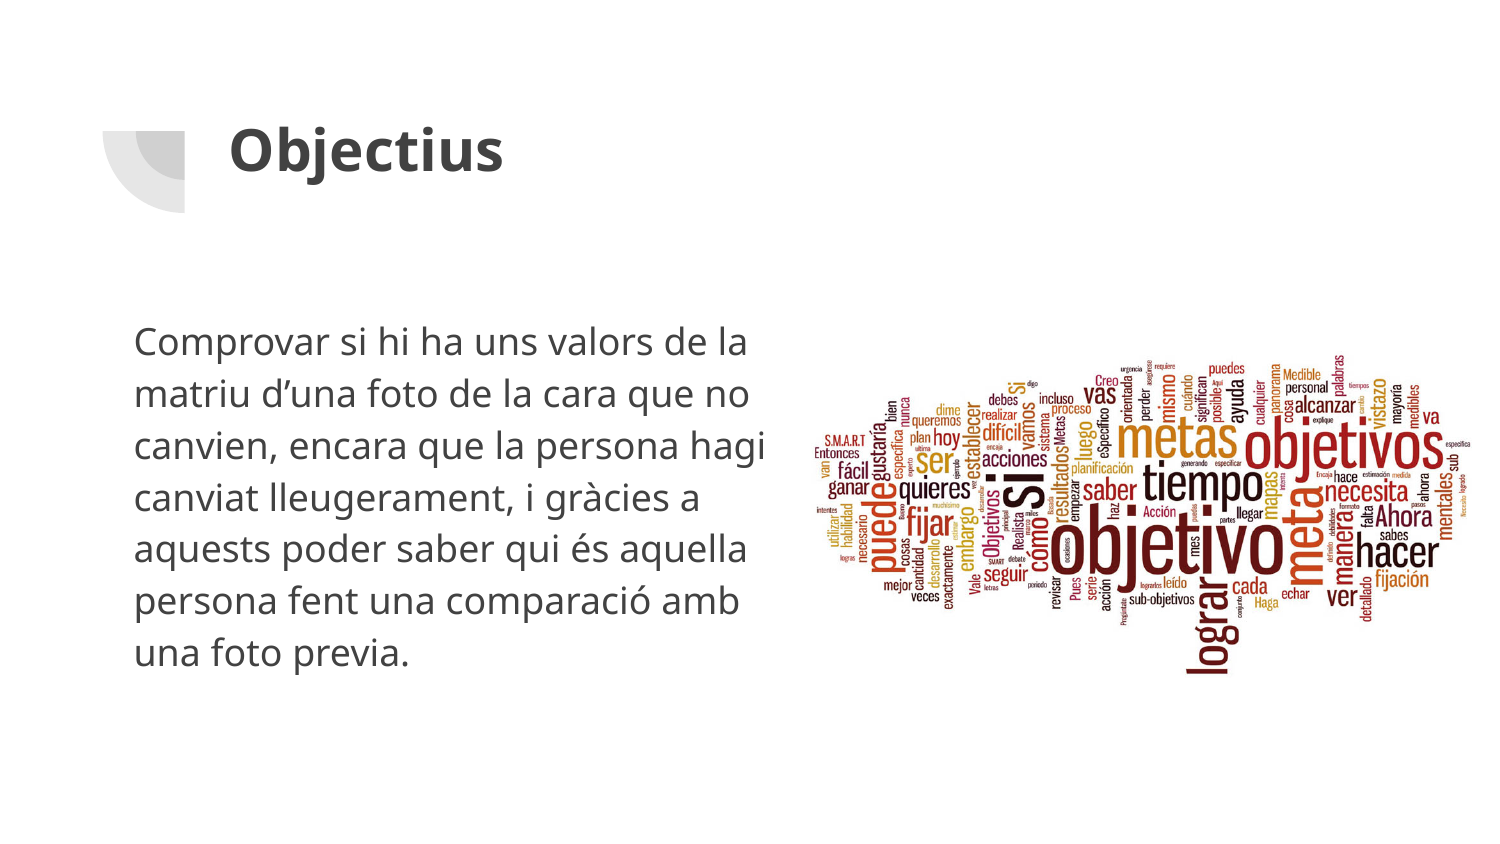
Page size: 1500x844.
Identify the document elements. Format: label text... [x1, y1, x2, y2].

title Objectius [213, 98, 1368, 263]
list Comprovar si hi ha uns valors de la matriu d’una foto de la cara que no canvien, encara que la persona hagi canviat lleugerament, i gràcies a aquests poder saber qui és aquella persona fent una comparació amb una foto previa. [118, 296, 804, 714]
picture [803, 351, 1484, 681]
